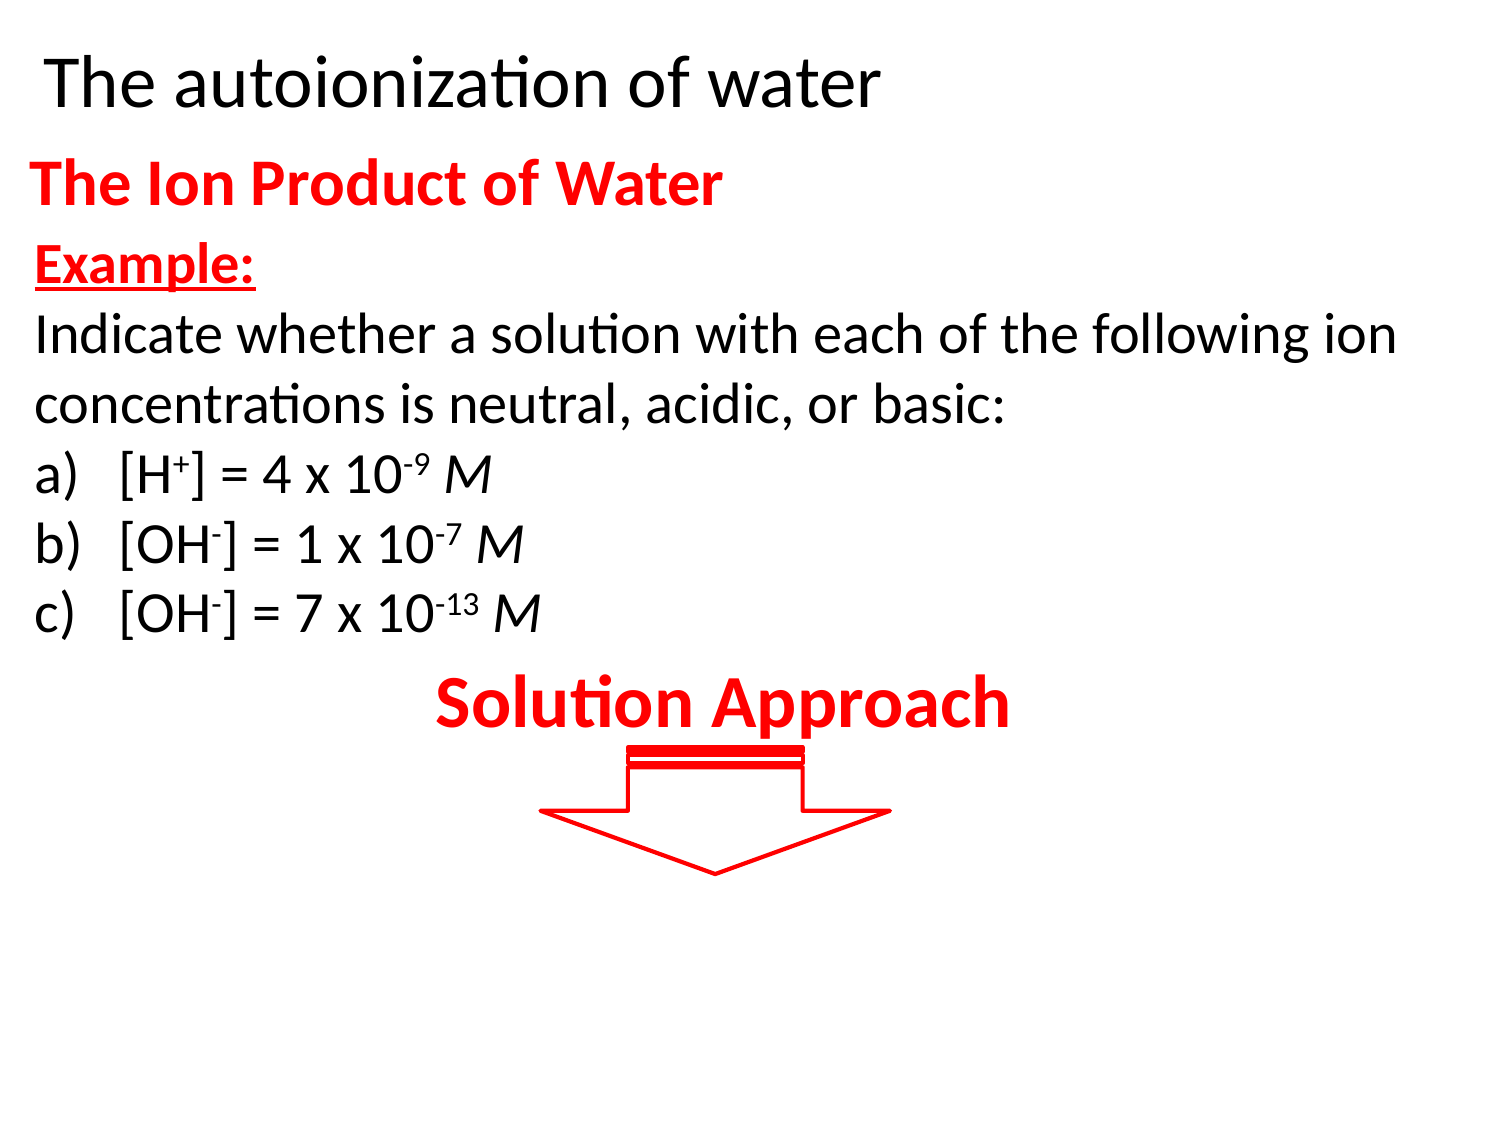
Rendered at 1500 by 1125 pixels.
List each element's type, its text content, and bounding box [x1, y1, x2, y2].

text_box [538, 745, 893, 877]
text_box The Ion Product of Water [14, 131, 1264, 227]
text_box Example: Indicate whether a solution with each of the following ion concentrations is neutral, acidic, or basic: [H+] = 4 x 10-9 M [OH-] = 1 x 10-7 M [OH-] = 7 x 10-13 M [19, 217, 1427, 652]
text_box The autoionization of water [28, 24, 899, 130]
text_box Solution Approach [421, 644, 1028, 750]
